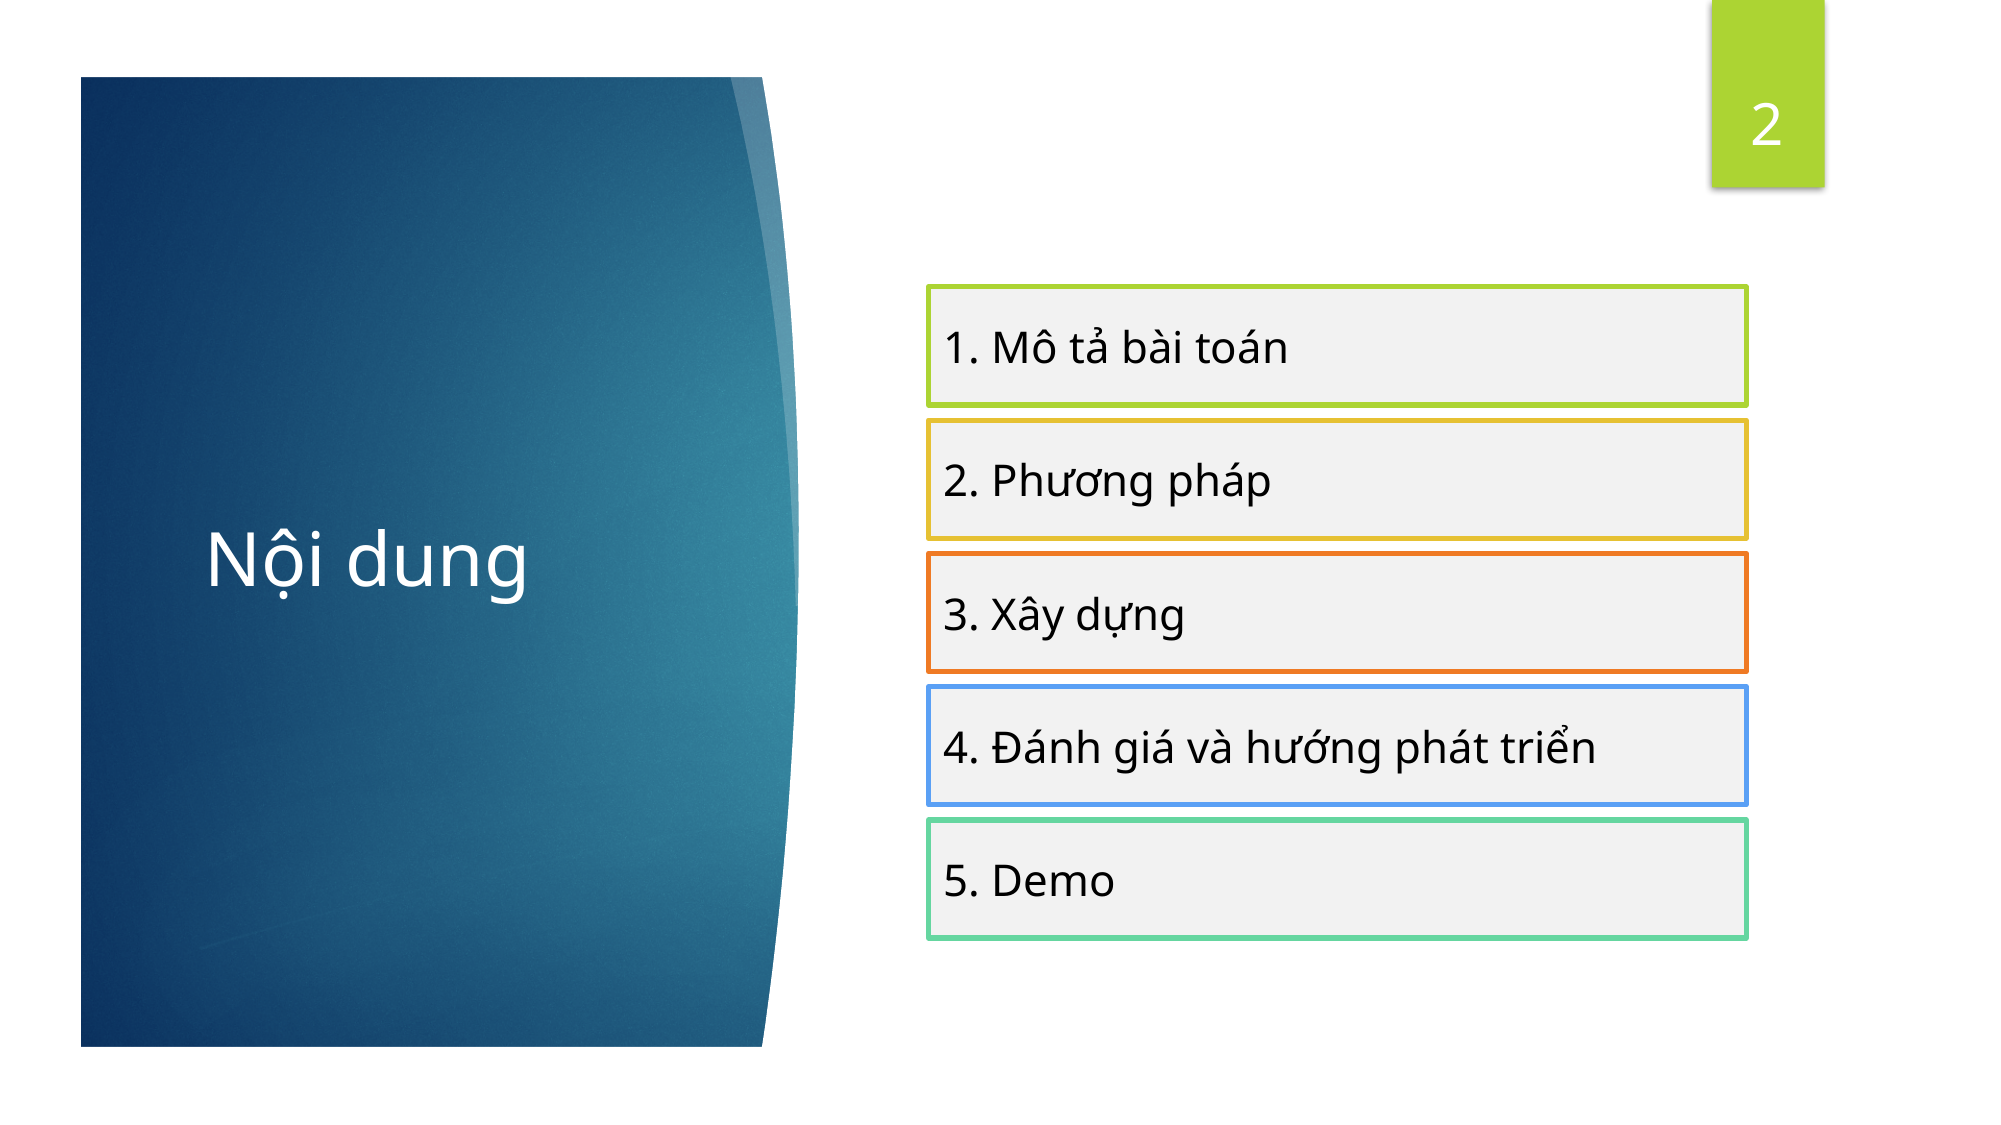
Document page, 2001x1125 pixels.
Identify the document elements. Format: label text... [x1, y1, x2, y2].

list 4. Đánh giá và hướng phát triển [926, 684, 1749, 807]
list 2. Phương pháp [926, 418, 1749, 541]
list 1. Mô tả bài toán [926, 284, 1749, 408]
title Nội dung [189, 375, 754, 750]
list 3. Xây dựng [926, 551, 1749, 674]
slide_number 2 [1698, 48, 1836, 175]
list 5. Demo [926, 817, 1749, 941]
